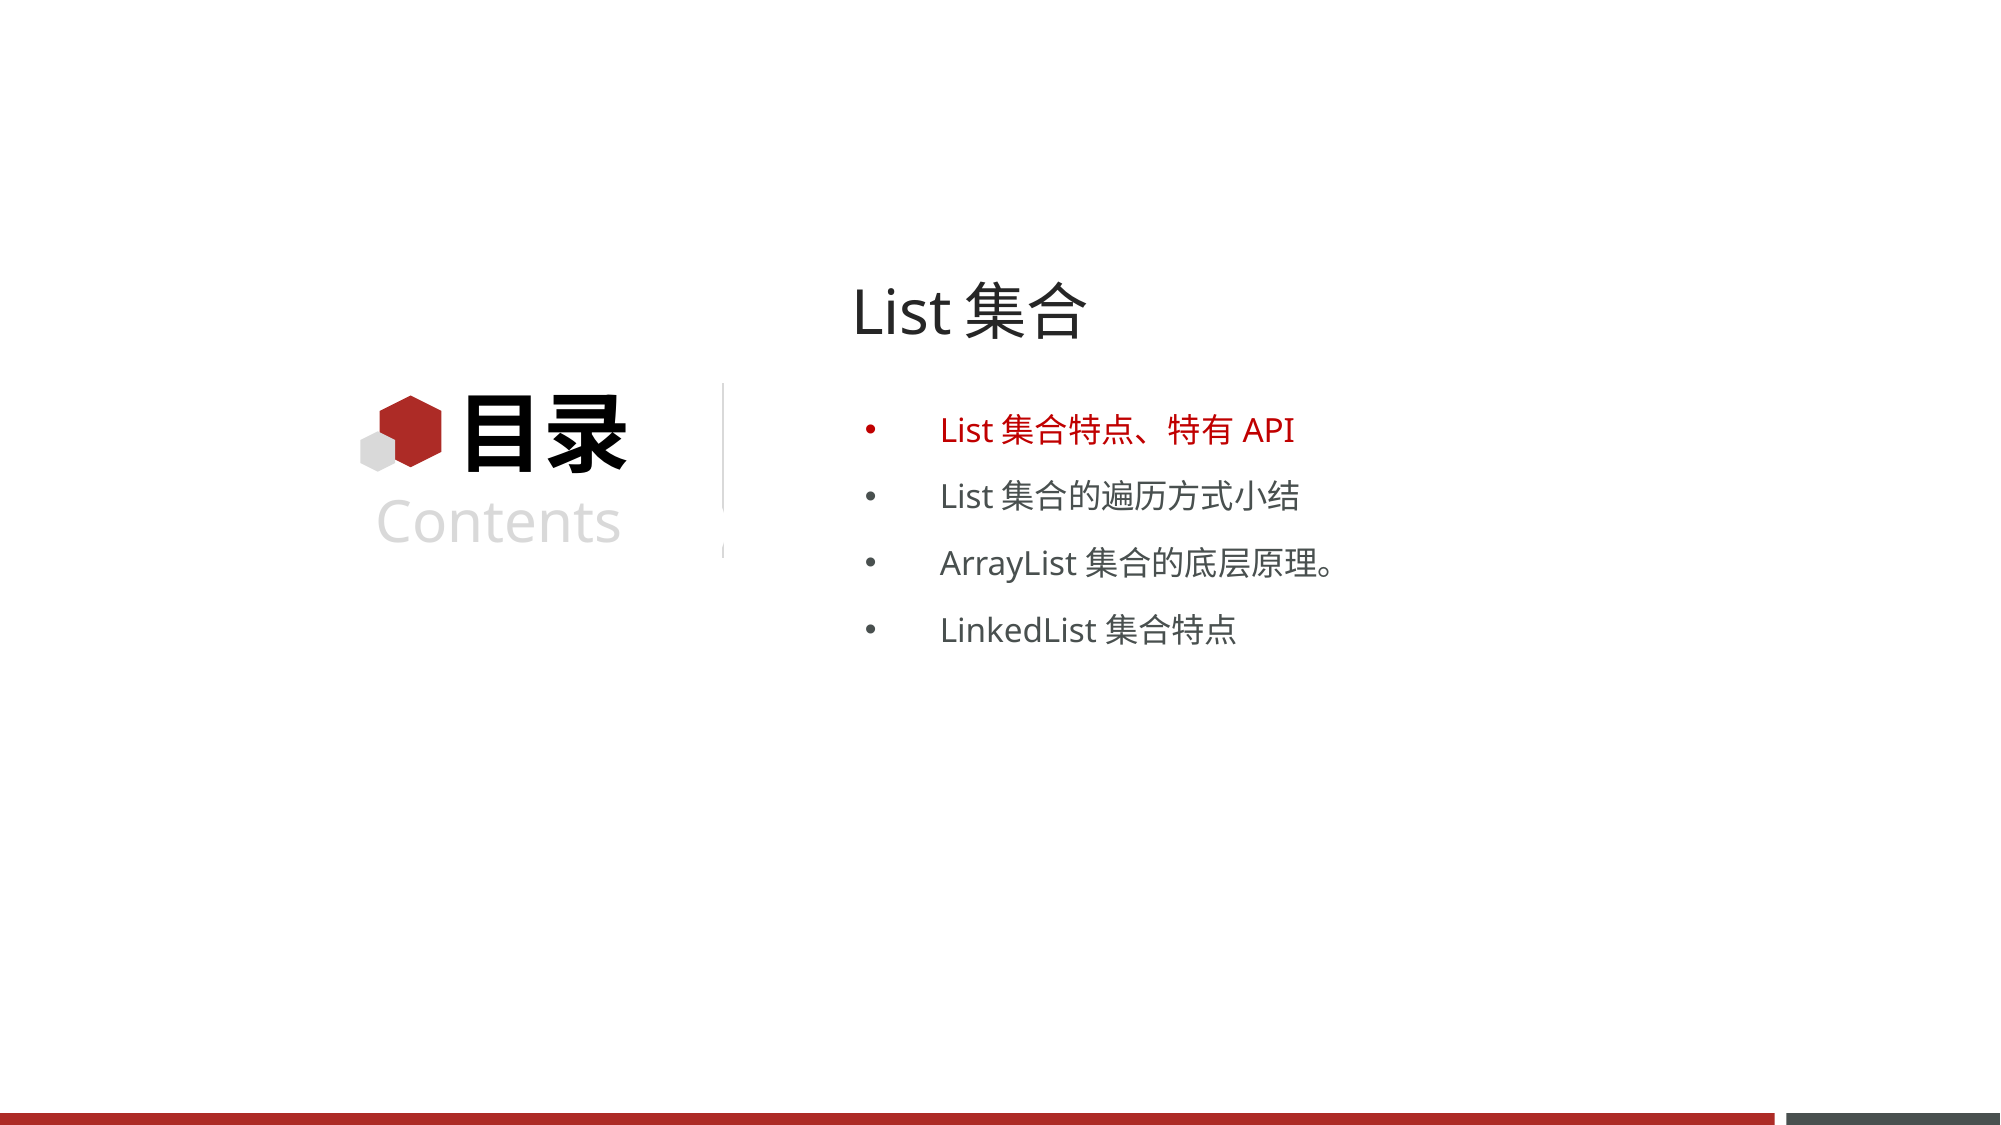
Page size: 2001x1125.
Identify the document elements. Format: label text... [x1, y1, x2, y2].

list List集合特点、特有API List集合的遍历方式小结 ArrayList集合的底层原理。 LinkedList集合特点 [849, 381, 1747, 715]
title List集合 [836, 265, 1940, 355]
list 01 [636, 404, 822, 594]
